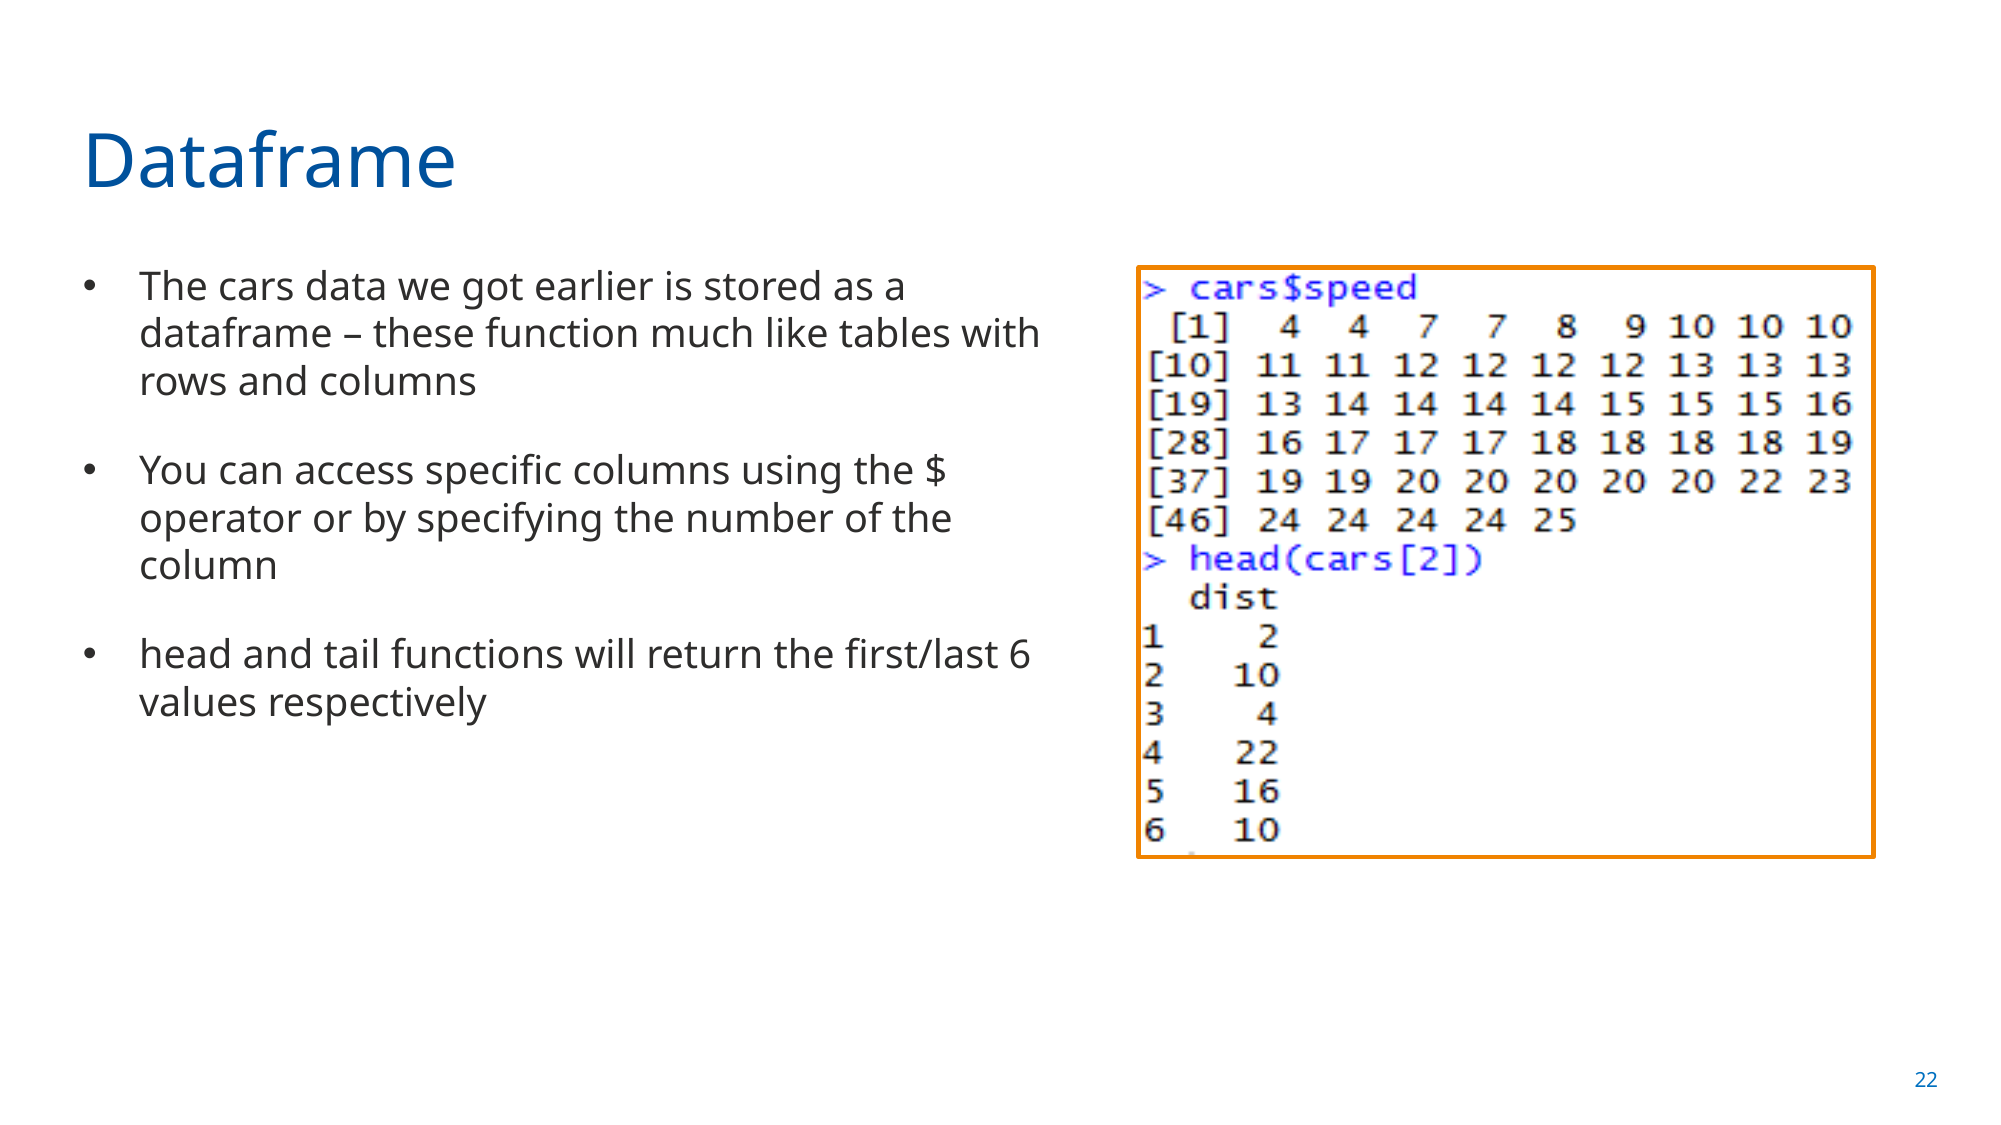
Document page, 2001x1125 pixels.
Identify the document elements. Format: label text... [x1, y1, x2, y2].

title Dataframe [67, 106, 1565, 210]
list The cars data we got earlier is stored as a dataframe – these function much like tables with rows and columns You can access specific columns using the $ operator or by specifying the number of the column head and tail functions will return the first/last 6 values respectively [67, 253, 1089, 1000]
picture [1140, 269, 1872, 855]
